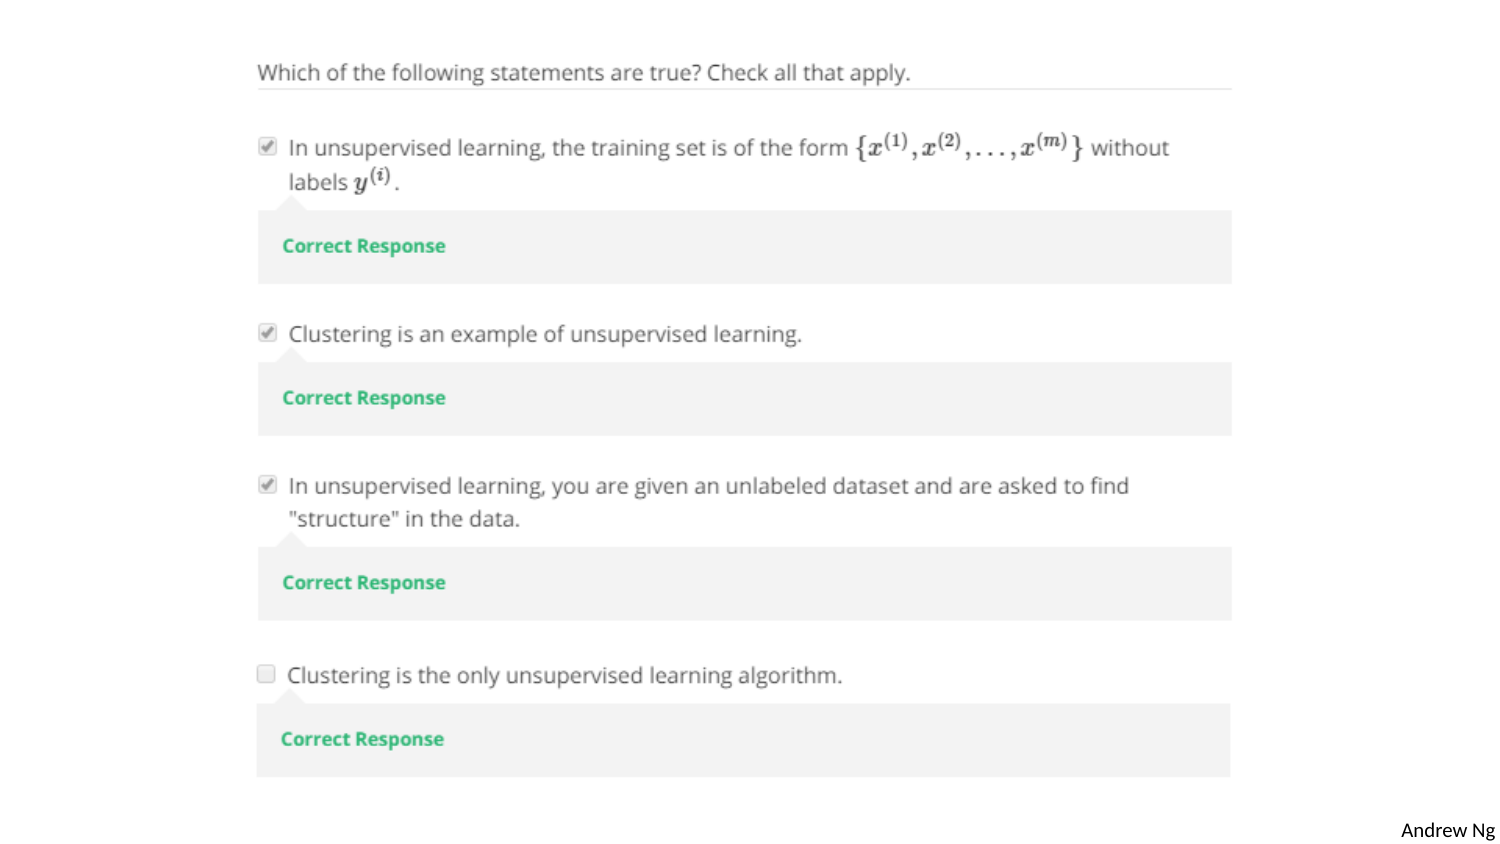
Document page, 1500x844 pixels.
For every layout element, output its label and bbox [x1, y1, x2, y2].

picture [245, 40, 1255, 804]
